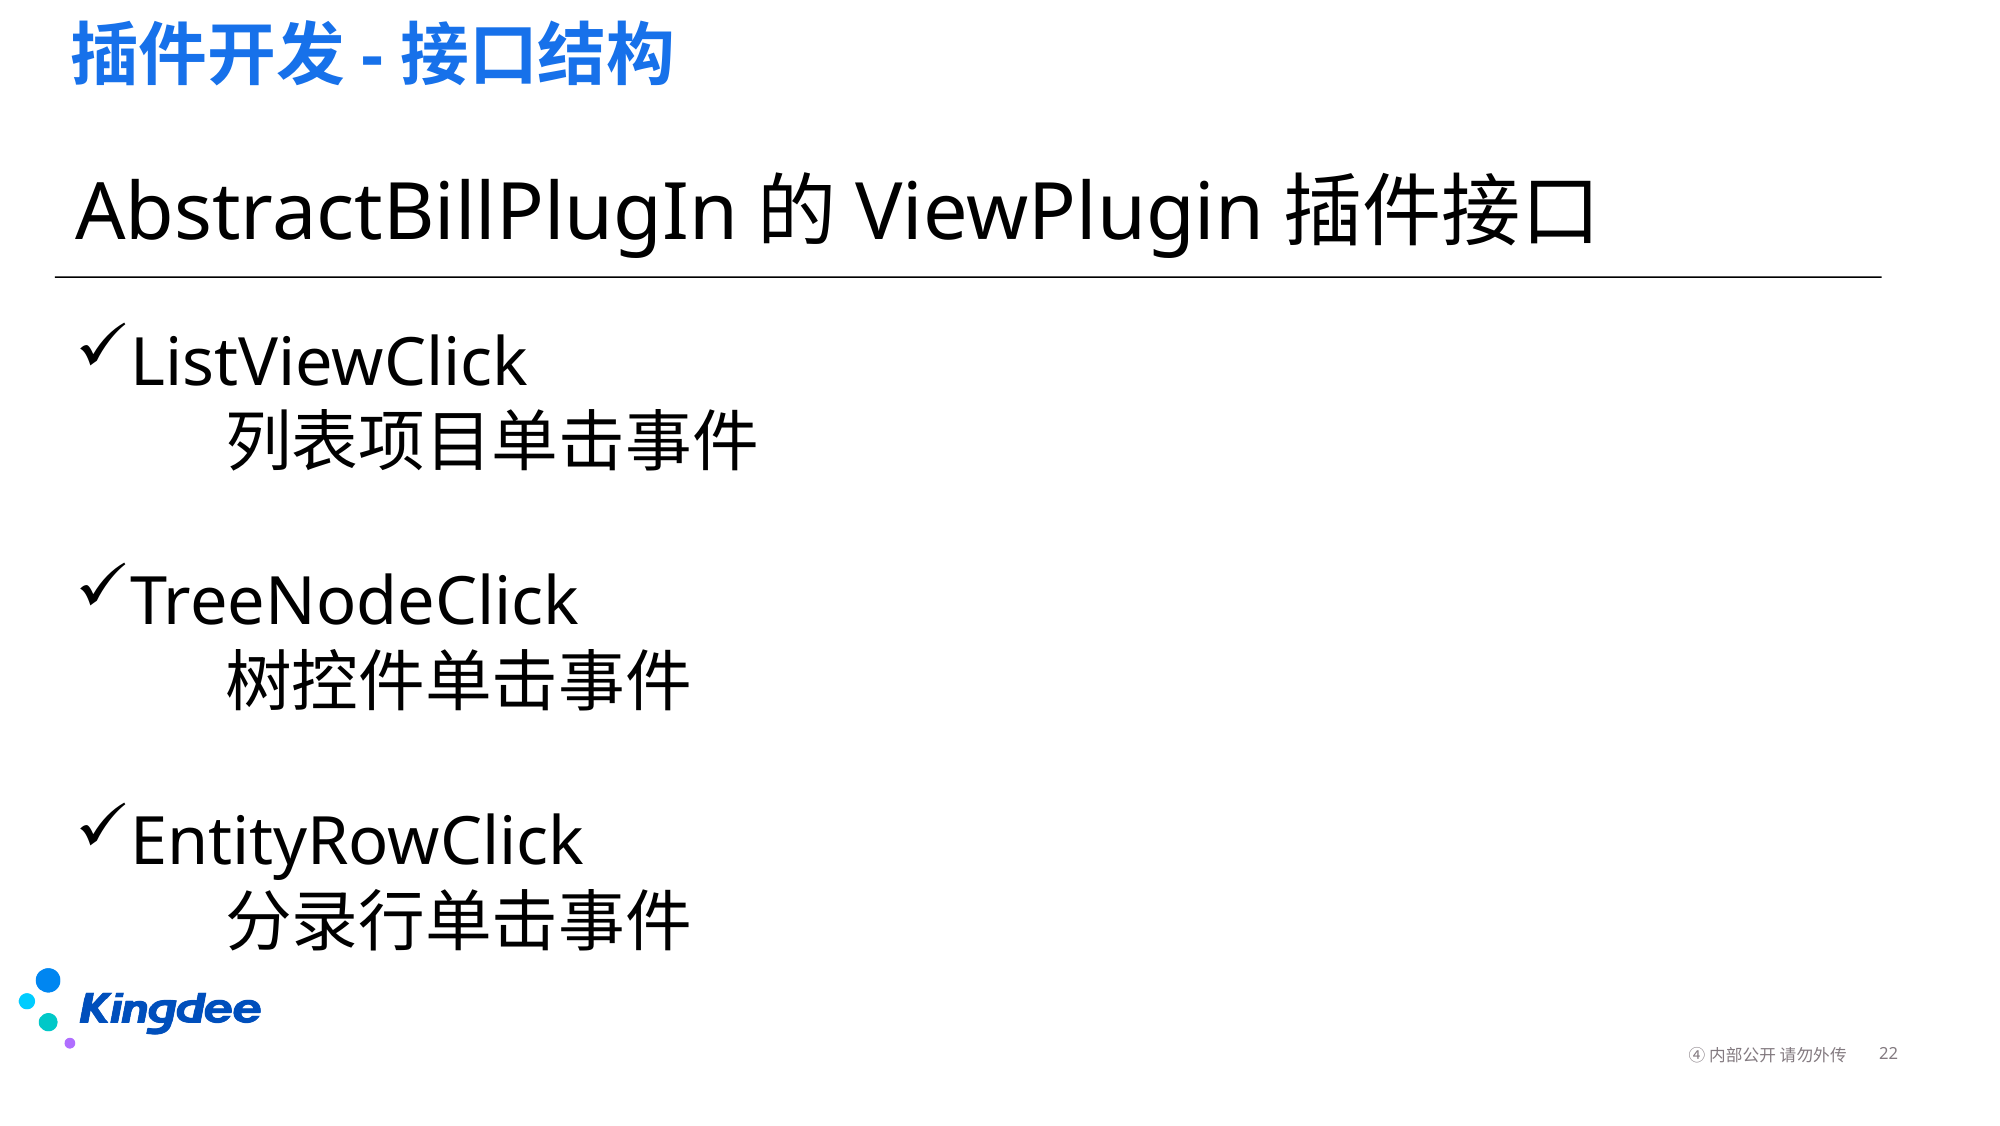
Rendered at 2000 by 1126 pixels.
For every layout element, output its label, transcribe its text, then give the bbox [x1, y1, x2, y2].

text_box AbstractBillPlugIn的ViewPlugin插件接口 [54, 150, 1882, 266]
title 插件开发-接口结构 [54, 3, 1780, 114]
text_box ListViewClick 列表项目单击事件 TreeNodeClick 树控件单击事件 EntityRowClick 分录行单击事件 [54, 308, 1819, 969]
picture [18, 967, 261, 1049]
